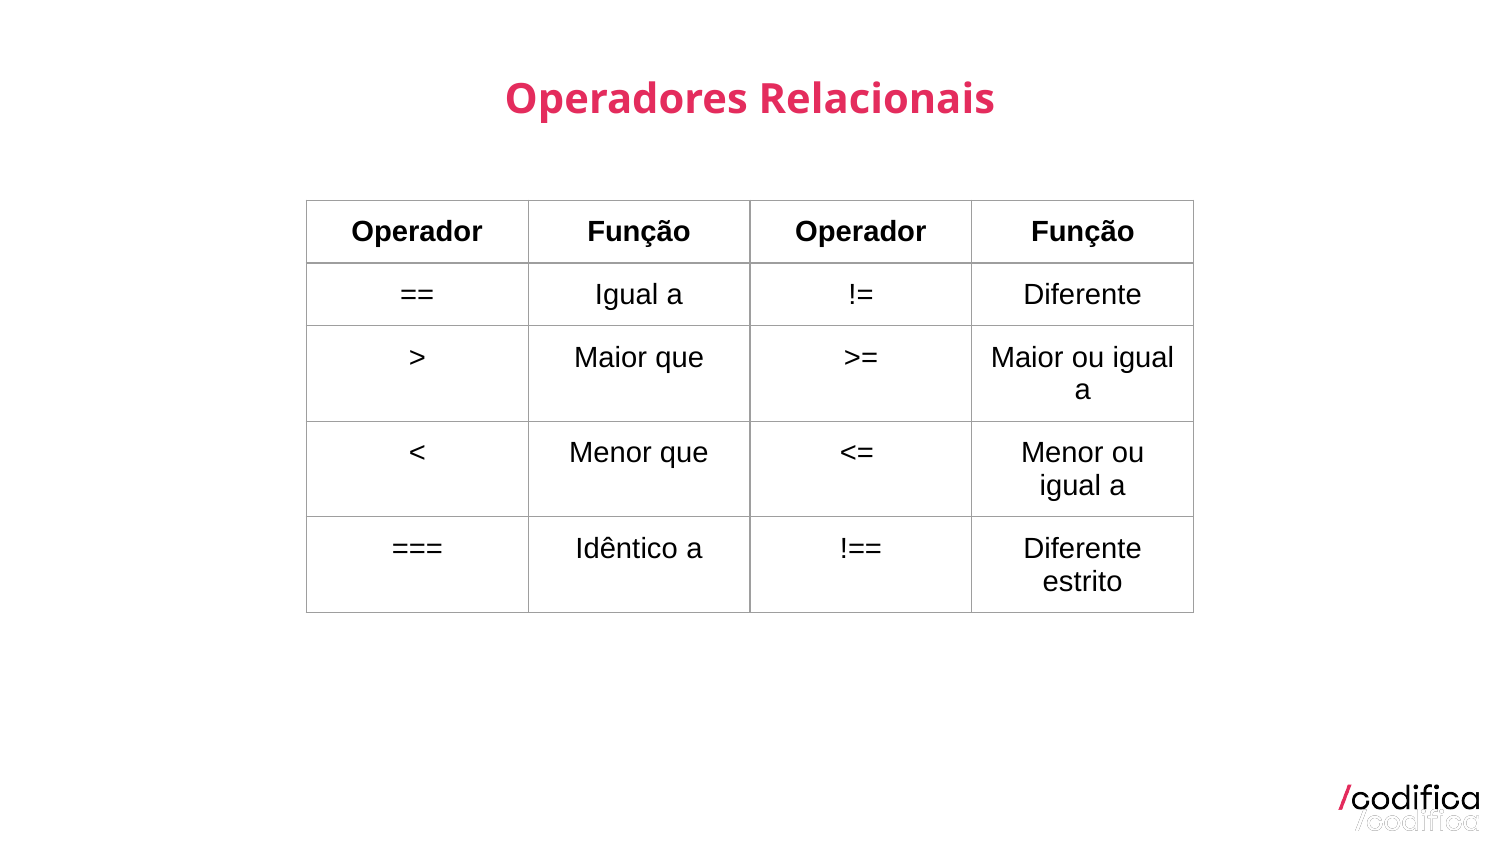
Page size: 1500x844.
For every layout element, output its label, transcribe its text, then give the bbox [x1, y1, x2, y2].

table_cell < [307, 422, 528, 516]
table_header Operador [307, 201, 528, 262]
table_cell >= [751, 326, 971, 421]
table_cell != [751, 264, 971, 325]
table_cell Menor ou igual a [972, 422, 1193, 516]
table_cell == [307, 264, 528, 325]
table_cell Diferente estrito [972, 517, 1193, 612]
table_header Função [972, 201, 1193, 262]
table_header Operador [751, 201, 971, 262]
table_cell Maior ou igual a [972, 326, 1193, 421]
table_cell > [307, 326, 528, 421]
table_header Função [529, 201, 749, 262]
table_cell === [307, 517, 528, 612]
title Operadores Relacionais [51, 28, 1449, 167]
table_cell Igual a [529, 264, 749, 325]
table_cell Diferente [972, 264, 1193, 325]
table_cell Maior que [529, 326, 749, 421]
table_cell Menor que [529, 422, 749, 516]
table_cell !== [751, 517, 971, 612]
table_cell Idêntico a [529, 517, 749, 612]
table_cell <= [751, 422, 971, 516]
picture [1337, 784, 1479, 831]
